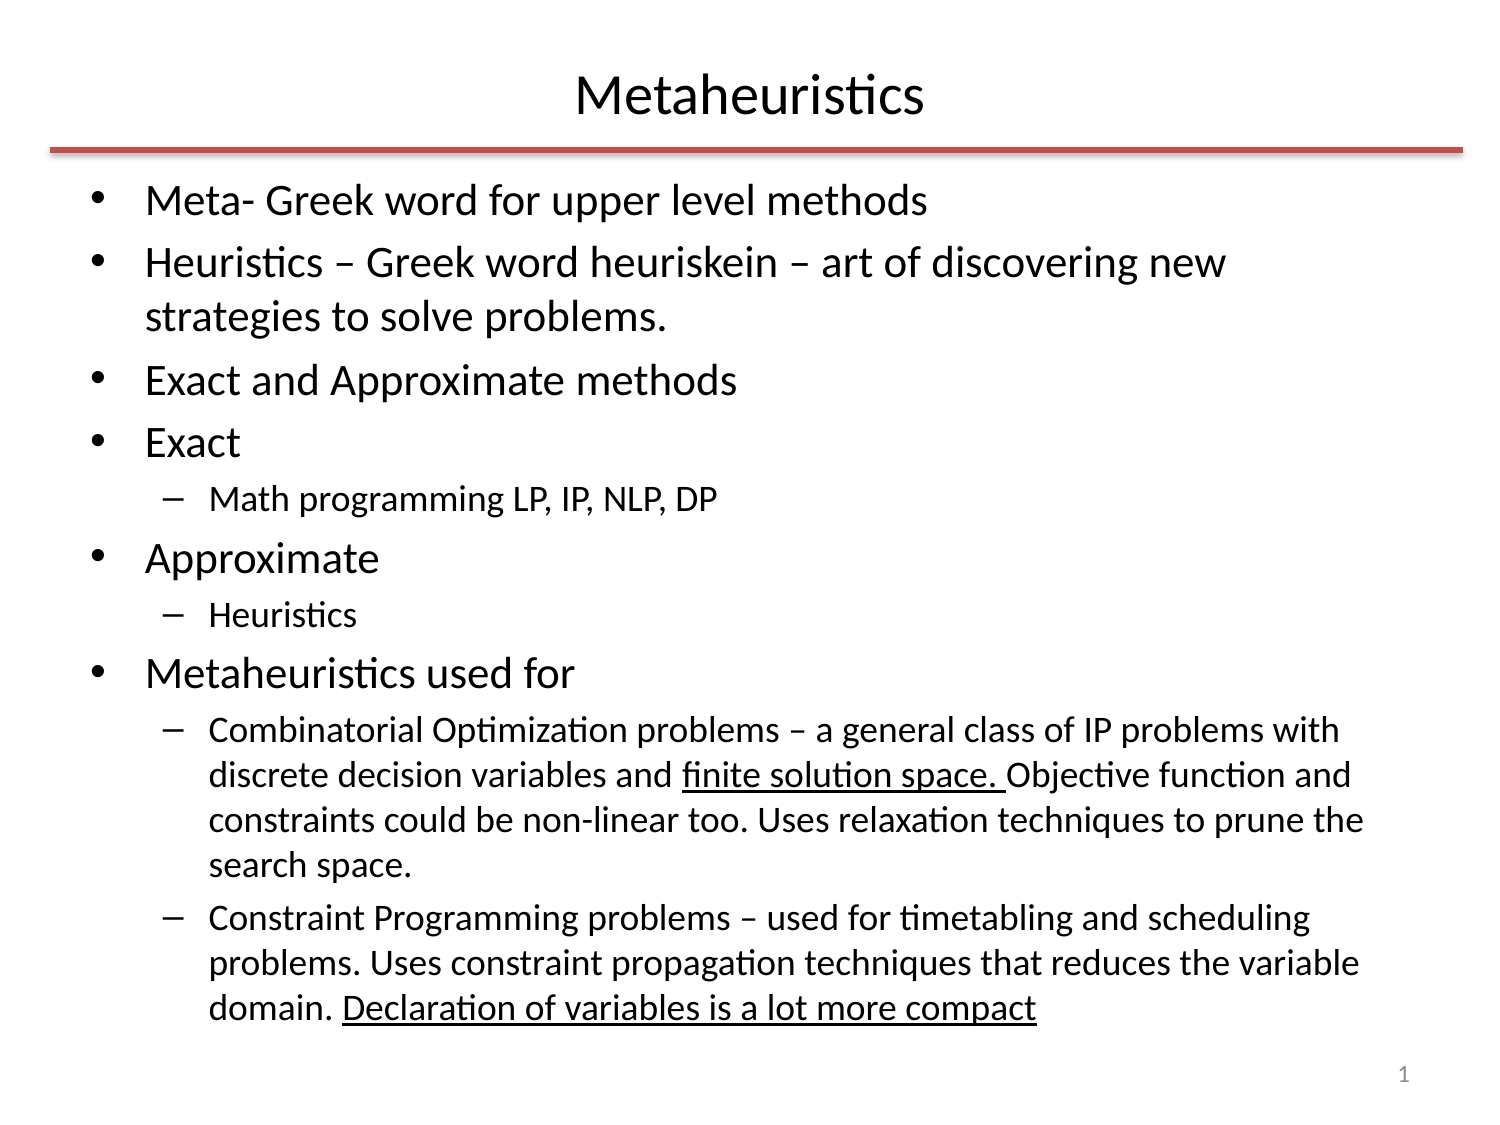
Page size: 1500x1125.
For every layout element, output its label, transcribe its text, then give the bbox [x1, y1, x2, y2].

title Metaheuristics [75, 45, 1425, 138]
list Meta- Greek word for upper level methods Heuristics – Greek word heuriskein – art of discovering new strategies to solve problems. Exact and Approximate methods Exact Math programming LP, IP, NLP, DP Approximate Heuristics Metaheuristics used for Combinatorial Optimization problems – a general class of IP problems with discrete decision variables and finite solution space. Objective function and constraints could be non-linear too. Uses relaxation techniques to prune the search space. Constraint Programming problems – used for timetabling and scheduling problems. Uses constraint propagation techniques that reduces the variable domain. Declaration of variables is a lot more compact [75, 162, 1425, 1038]
slide_number 1 [1074, 1042, 1425, 1103]
